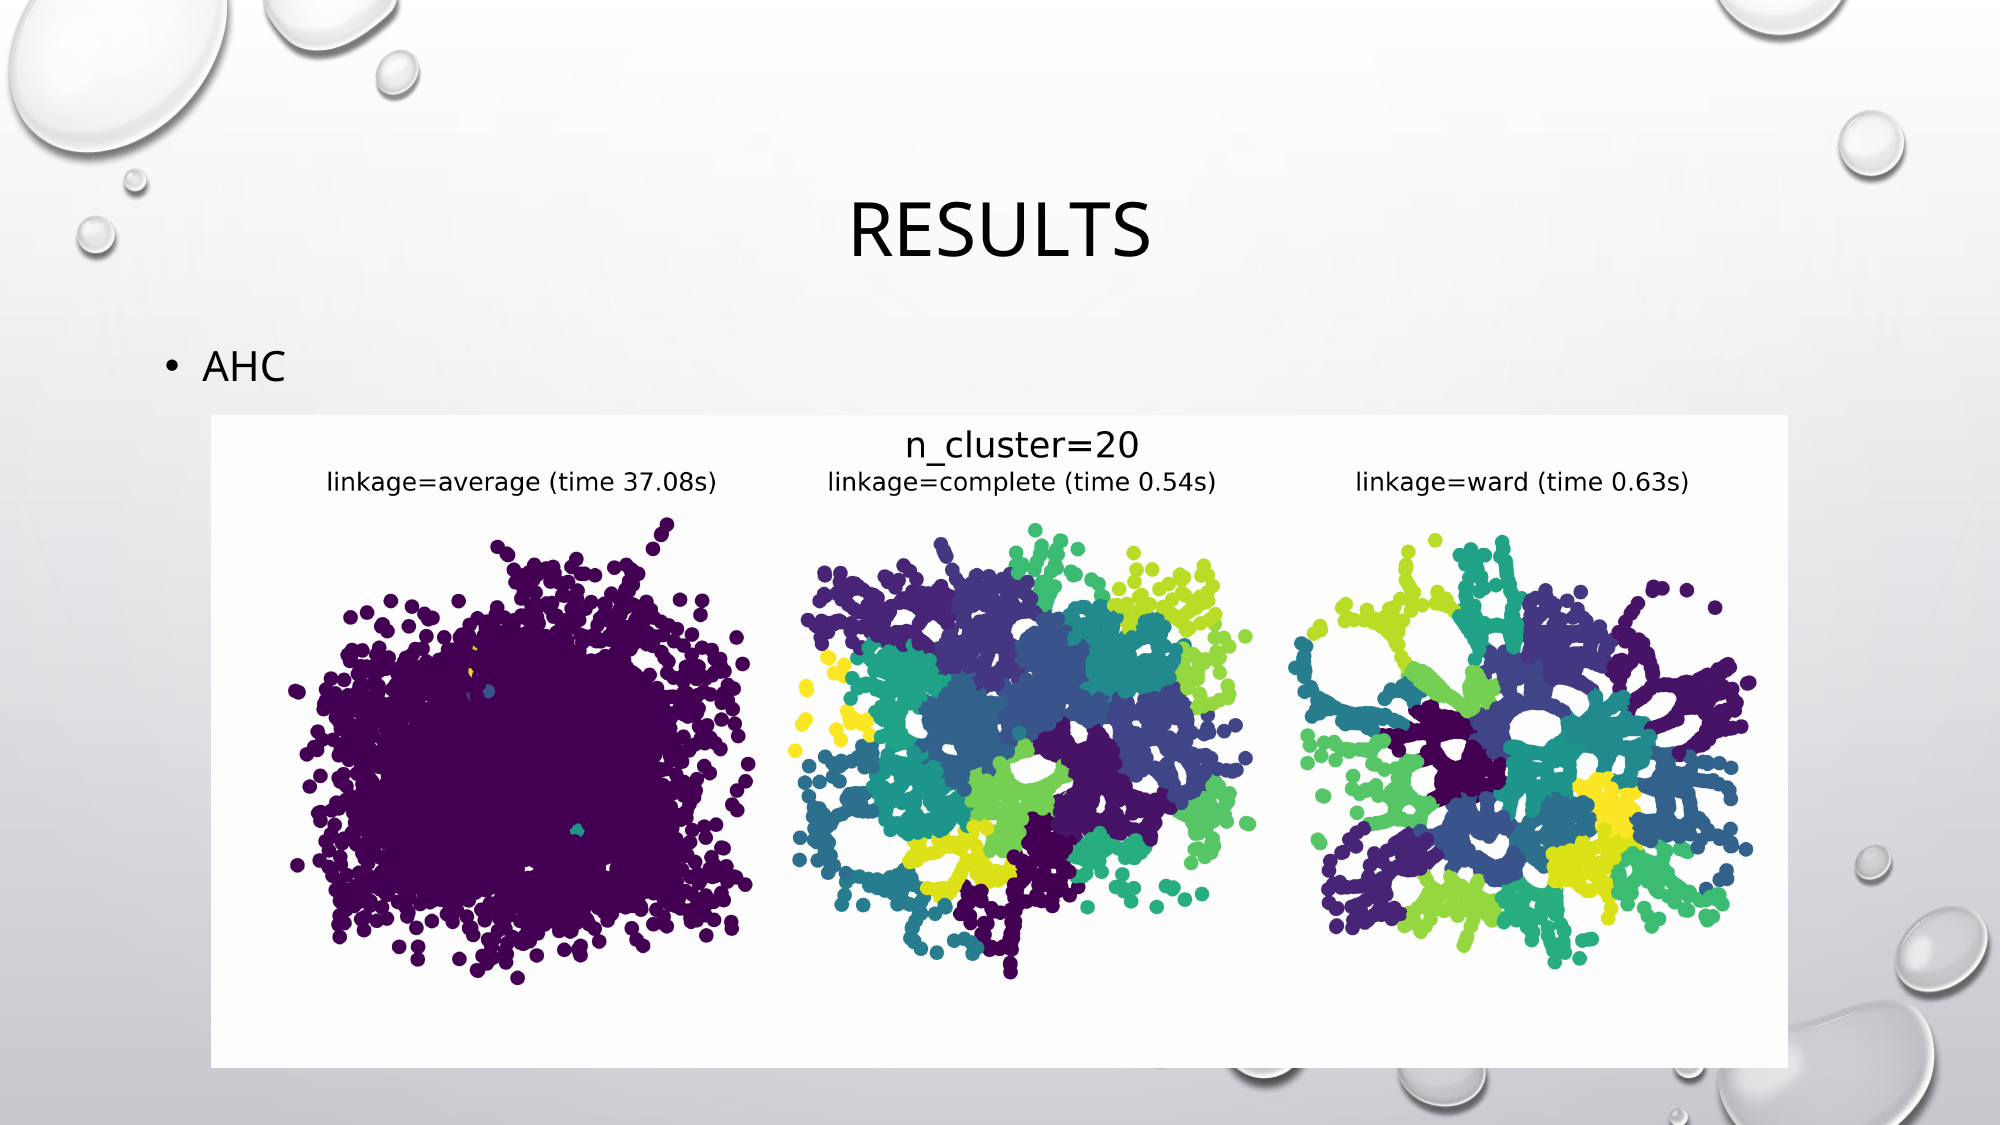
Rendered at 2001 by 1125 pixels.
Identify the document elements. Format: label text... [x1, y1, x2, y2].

title RESULTS [149, 101, 1851, 364]
picture [0, 0, 2000, 1125]
list AHC [149, 322, 1850, 885]
